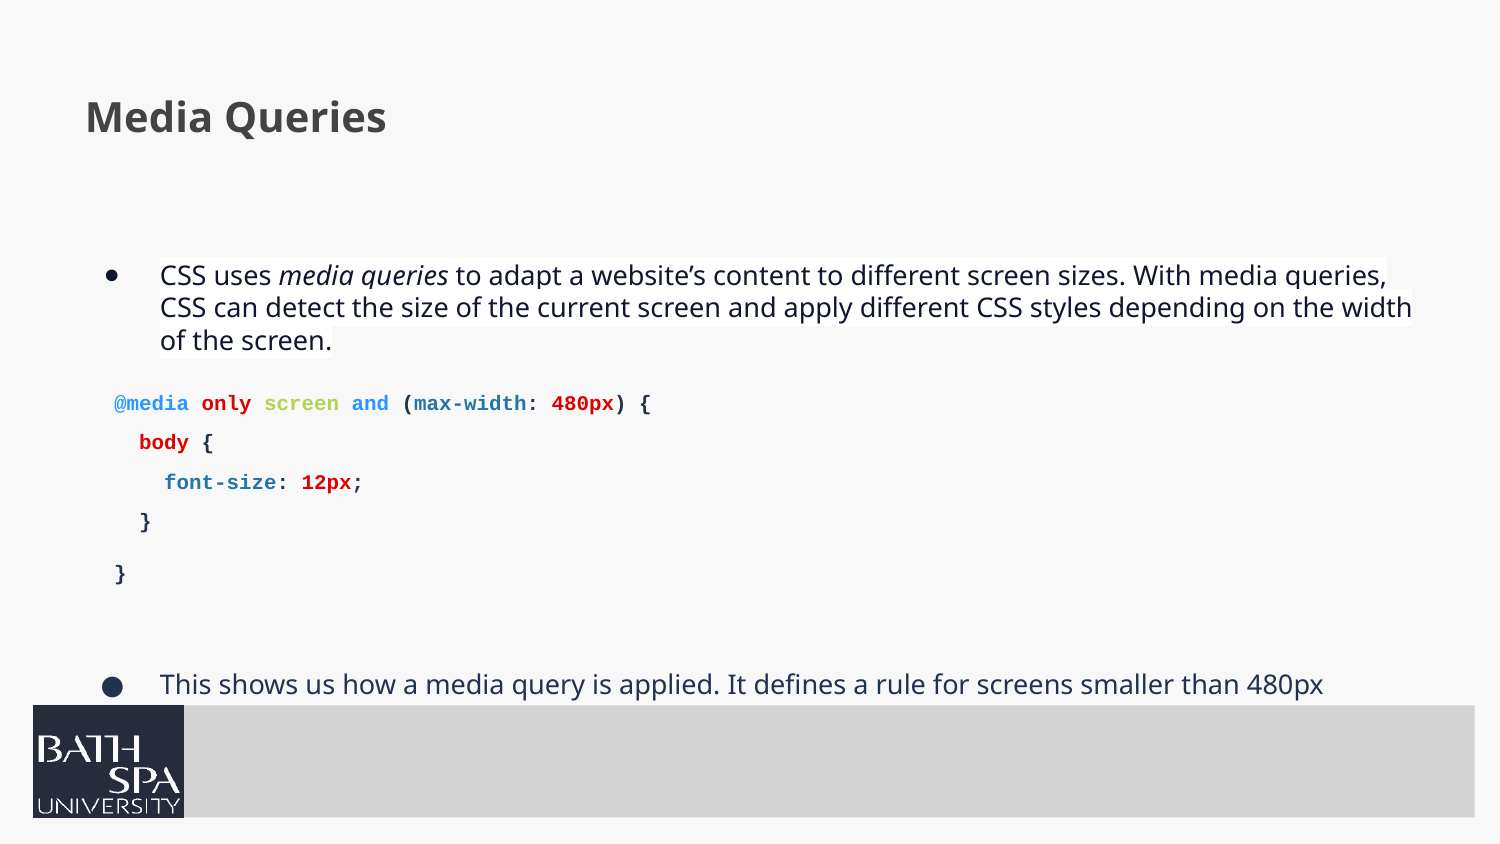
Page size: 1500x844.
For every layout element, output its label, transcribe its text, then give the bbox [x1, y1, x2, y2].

picture [33, 705, 184, 818]
subtitle CSS uses media queries to adapt a website’s content to different screen sizes. With media queries, CSS can detect the size of the current screen and apply different CSS styles depending on the width of the screen. @media only screen and (max-width: 480px) { body { font-size: 12px; } } This shows us how a media query is applied. It defines a rule for screens smaller than 480px [69, 243, 1433, 766]
title Media Queries [69, 78, 1426, 153]
